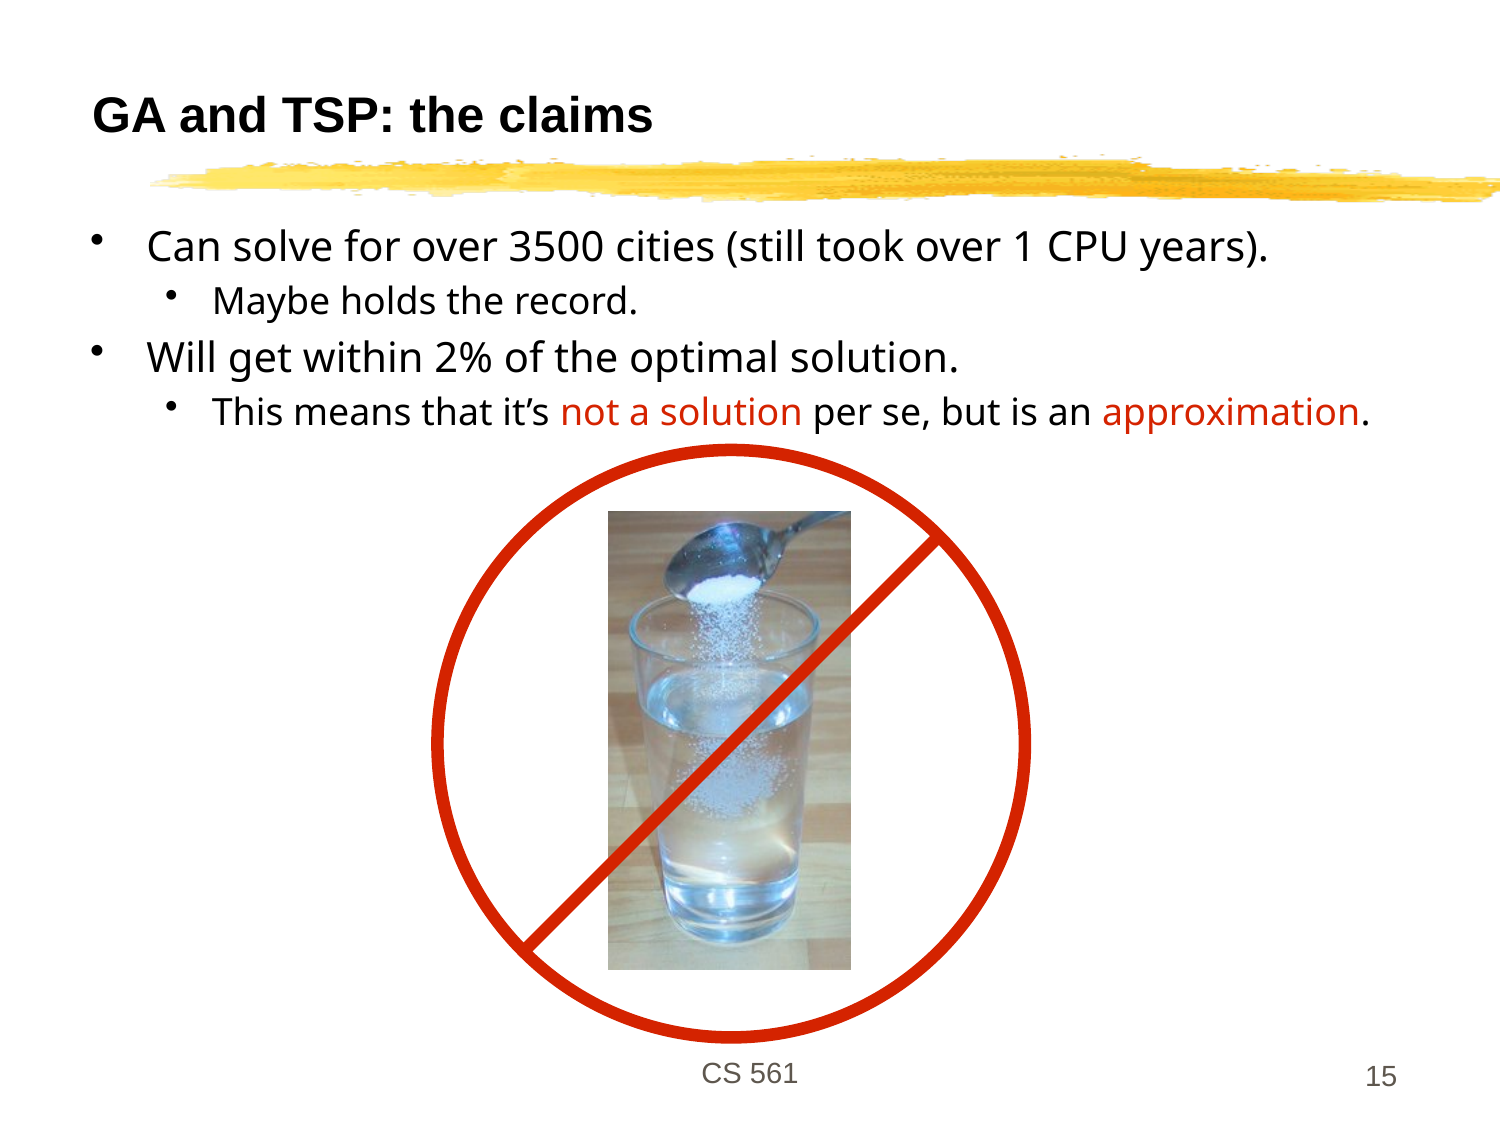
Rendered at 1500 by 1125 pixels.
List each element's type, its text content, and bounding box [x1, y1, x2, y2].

list Can solve for over 3500 cities (still took over 1 CPU years). Maybe holds the record. Will get within 2% of the optimal solution. This means that it’s not a solution per se, but is an approximation. [74, 212, 1417, 994]
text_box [437, 449, 1026, 1038]
picture [150, 149, 1500, 213]
slide_number 15 [1099, 1024, 1413, 1101]
footer CS 561 [512, 1046, 988, 1098]
title GA and TSP: the claims [76, 37, 1415, 151]
